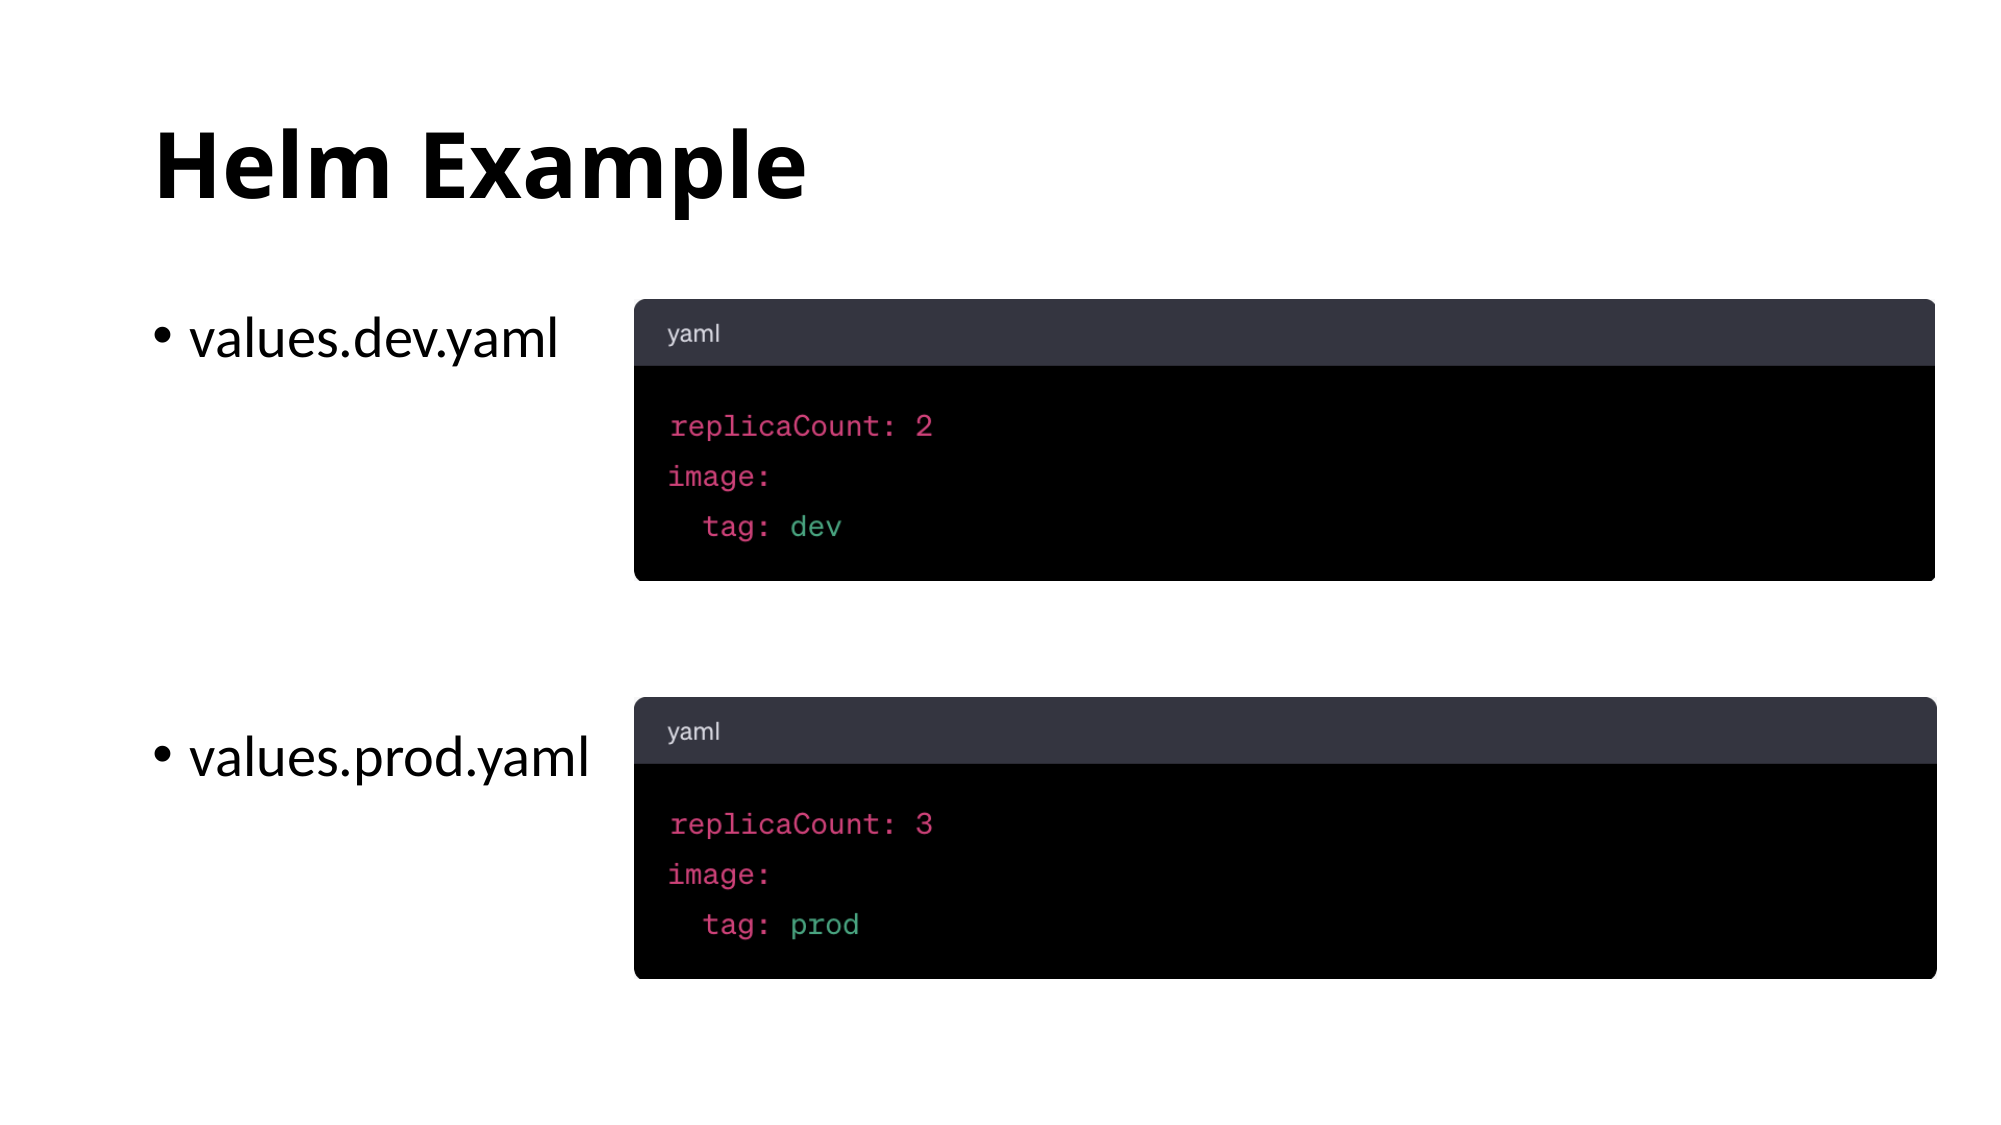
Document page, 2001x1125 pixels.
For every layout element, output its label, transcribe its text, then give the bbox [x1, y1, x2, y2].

picture [634, 299, 1935, 581]
picture [634, 697, 1937, 979]
list values.dev.yaml values.prod.yaml [137, 299, 1863, 1014]
title Helm Example [137, 59, 1863, 278]
